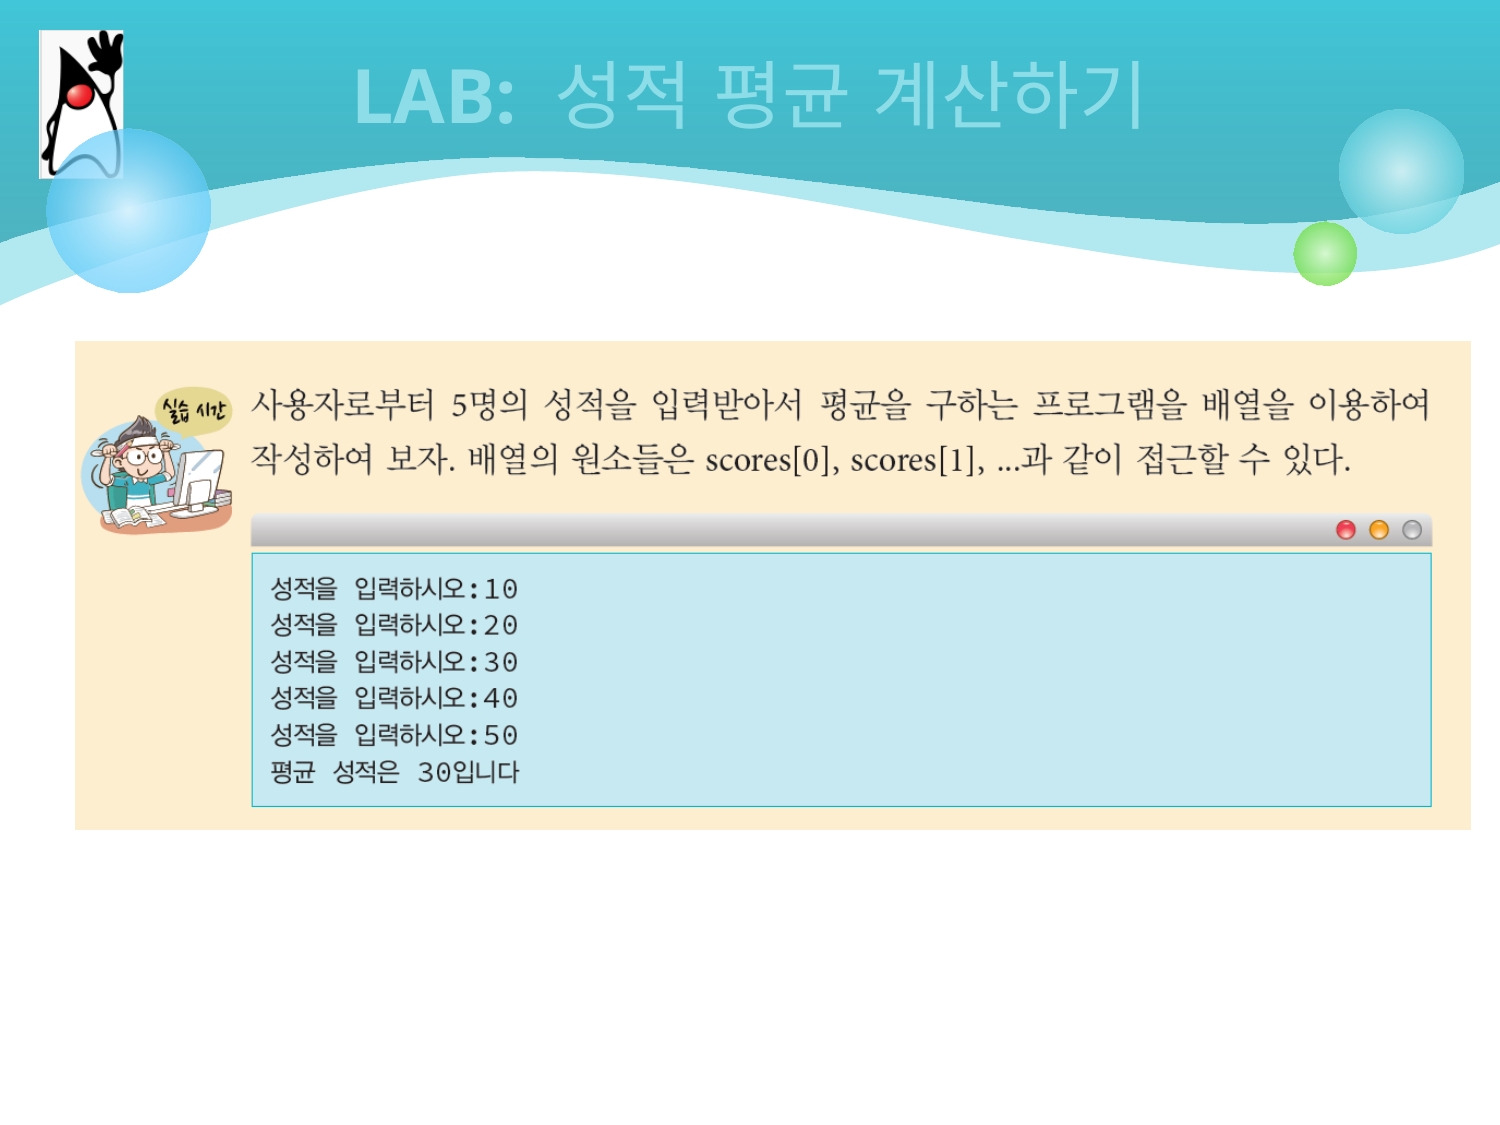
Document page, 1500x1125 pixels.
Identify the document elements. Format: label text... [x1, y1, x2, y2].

title LAB: 성적 평균 계산하기 [75, 0, 1425, 188]
picture [74, 340, 1471, 830]
picture [39, 30, 75, 179]
